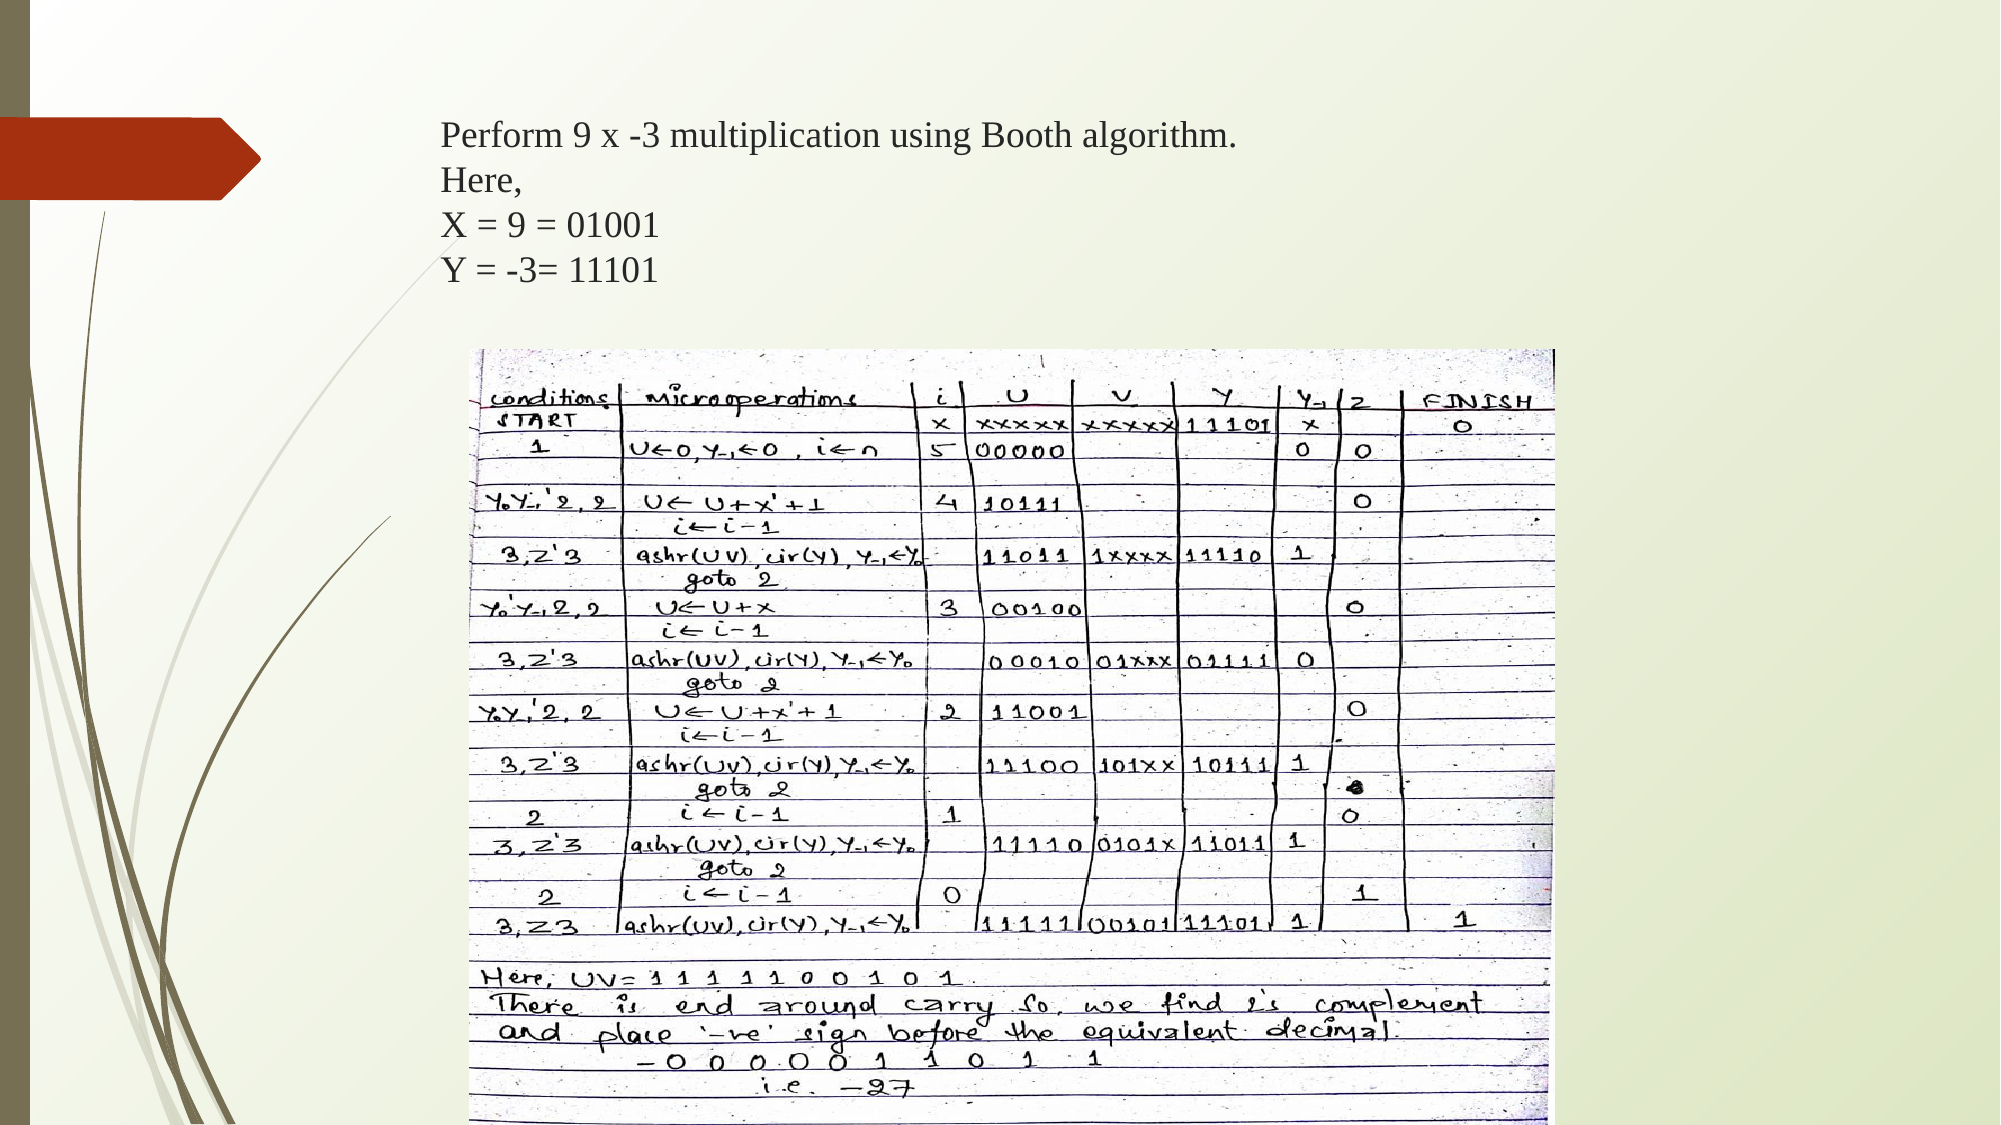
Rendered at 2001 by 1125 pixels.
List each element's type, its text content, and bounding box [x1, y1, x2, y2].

title Perform 9 x -3 multiplication using Booth algorithm. Here, X = 9 = 01001 Y = -3= 11101 [425, 102, 1888, 313]
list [468, 349, 1556, 1125]
